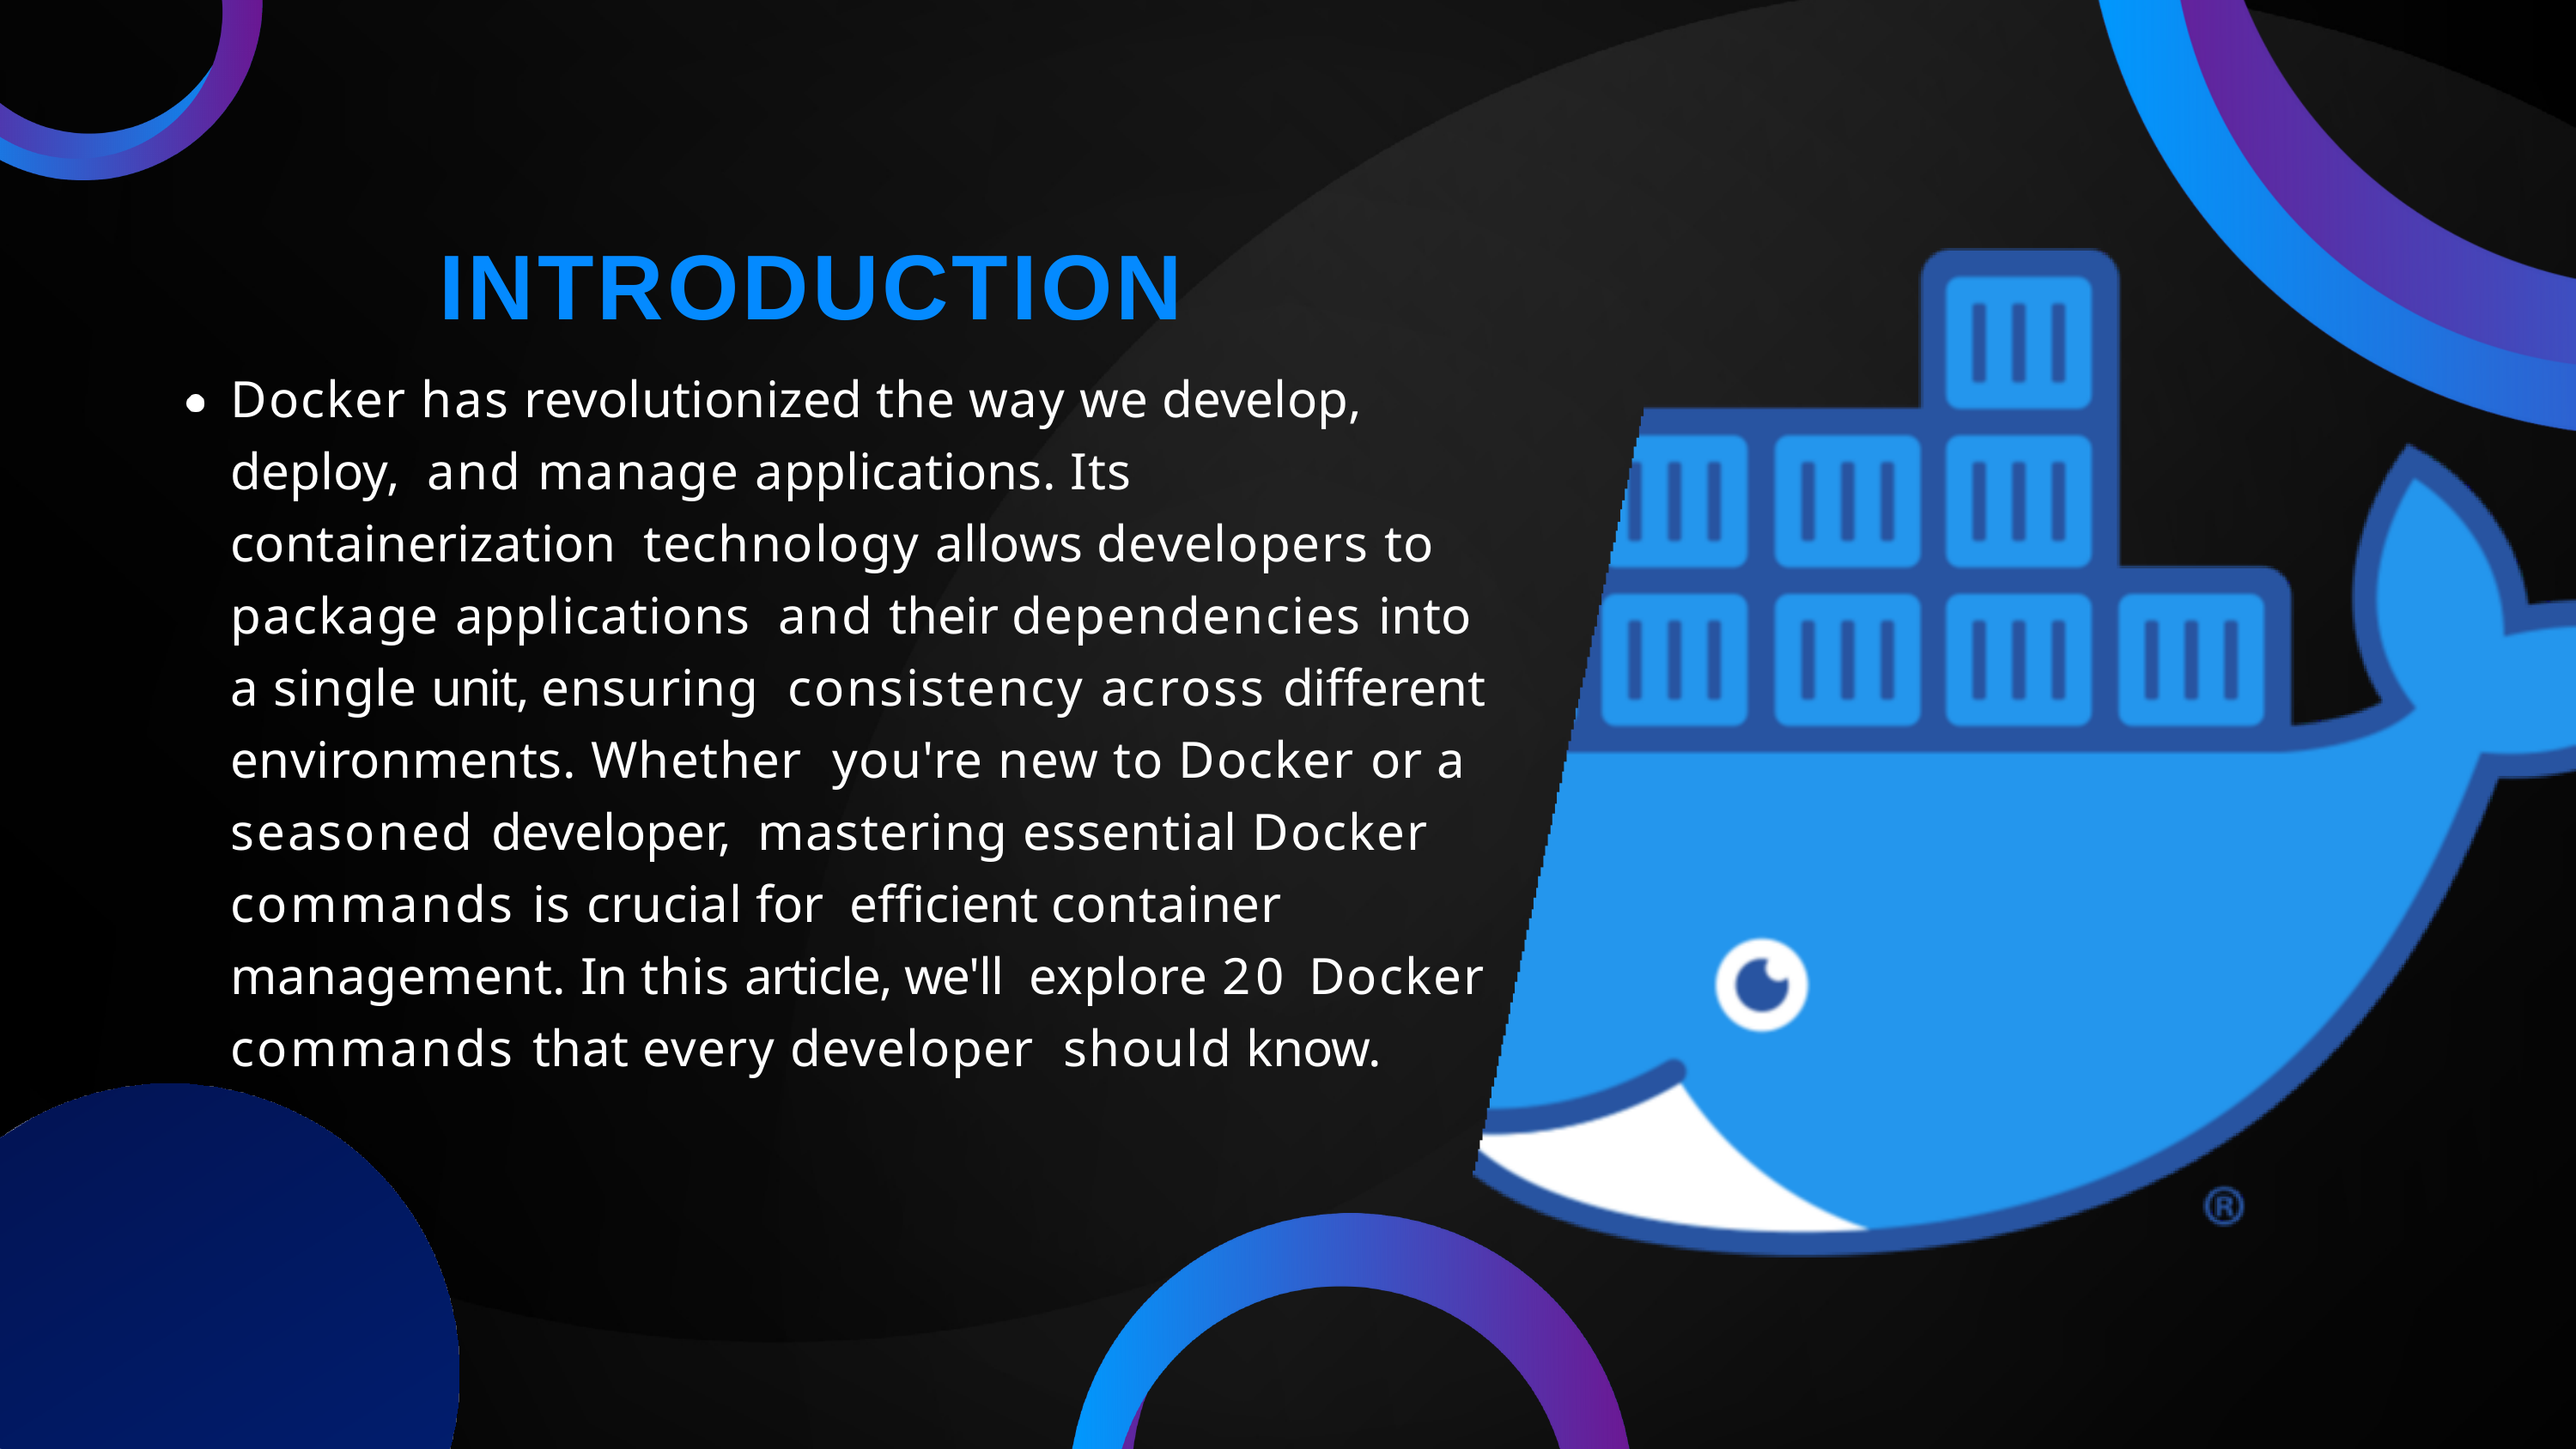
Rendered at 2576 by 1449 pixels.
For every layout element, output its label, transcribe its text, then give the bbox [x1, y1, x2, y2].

picture [0, 0, 2576, 1449]
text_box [1067, 20, 2576, 1449]
title INTRODUCTION [436, 226, 1063, 354]
text_box Docker has revolutionized the way we develop, deploy, and manage applications. Its containerization technology allows developers to package applications and their dependencies into a single unit, ensuring consistency across different environments. Whether you're new to Docker or a seasoned developer, mastering essential Docker commands is crucial for efficient container management. In this article, we'll explore 20 Docker commands that every developer should know. [228, 354, 1063, 1077]
